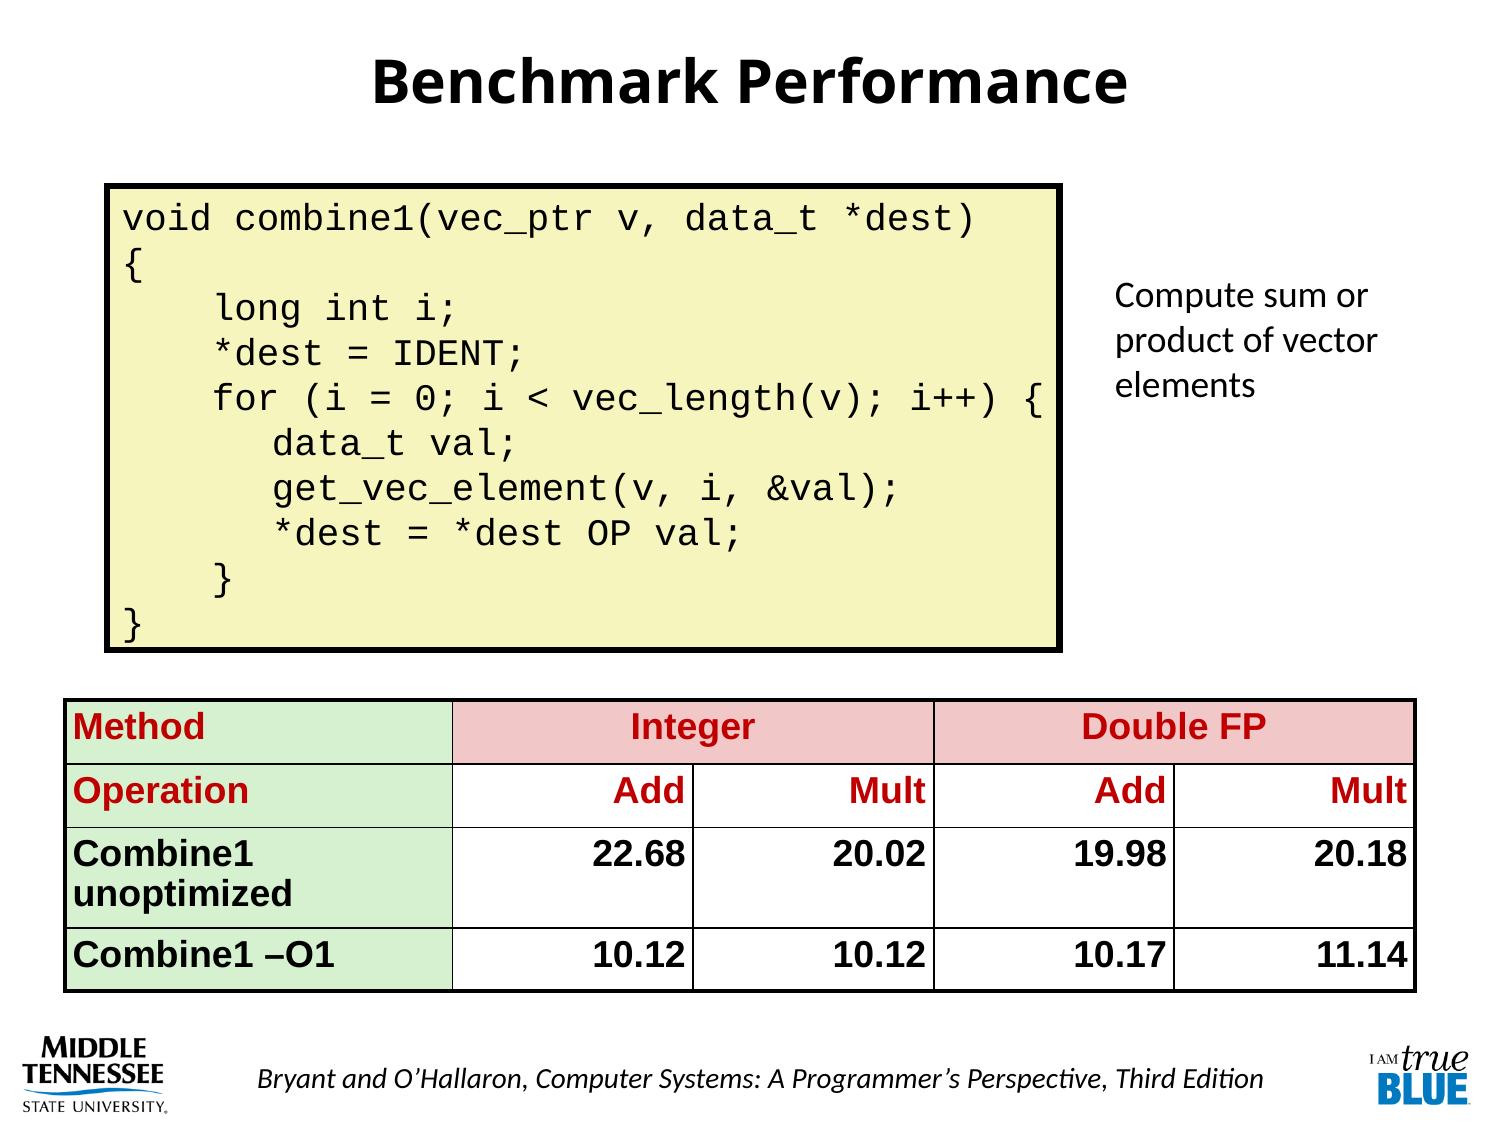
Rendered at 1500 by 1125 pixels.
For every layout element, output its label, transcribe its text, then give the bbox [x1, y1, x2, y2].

table_cell 22.68 [453, 828, 692, 927]
table_cell 11.14 [1175, 929, 1413, 989]
text_box void combine1(vec_ptr v, data_t *dest) { long int i; *dest = IDENT; for (i = 0; i < vec_length(v); i++) { data_t val; get_vec_element(v, i, &val); *dest = *dest OP val; } } [107, 185, 1060, 651]
title Benchmark Performance [103, 43, 1397, 125]
table_cell 10.17 [935, 929, 1173, 989]
table_cell Add [935, 765, 1173, 827]
table_header Integer [453, 702, 933, 763]
table_cell Mult [694, 765, 933, 827]
table_cell Add [453, 765, 692, 827]
table_cell 19.98 [935, 828, 1173, 927]
table_cell 20.18 [1175, 828, 1413, 927]
table_cell Combine1 –O1 [67, 929, 452, 989]
table_cell Operation [67, 765, 452, 827]
table_cell 20.02 [694, 828, 933, 927]
table_cell Mult [1175, 765, 1413, 827]
text_box Compute sum or product of vector elements [1100, 262, 1500, 413]
table_cell Combine1 unoptimized [67, 828, 452, 927]
table_cell 10.12 [694, 929, 933, 989]
table_cell 10.12 [453, 929, 692, 989]
table_header Method [67, 702, 452, 763]
table_header Double FP [935, 702, 1413, 763]
picture [1360, 1034, 1485, 1115]
picture [8, 1027, 174, 1122]
